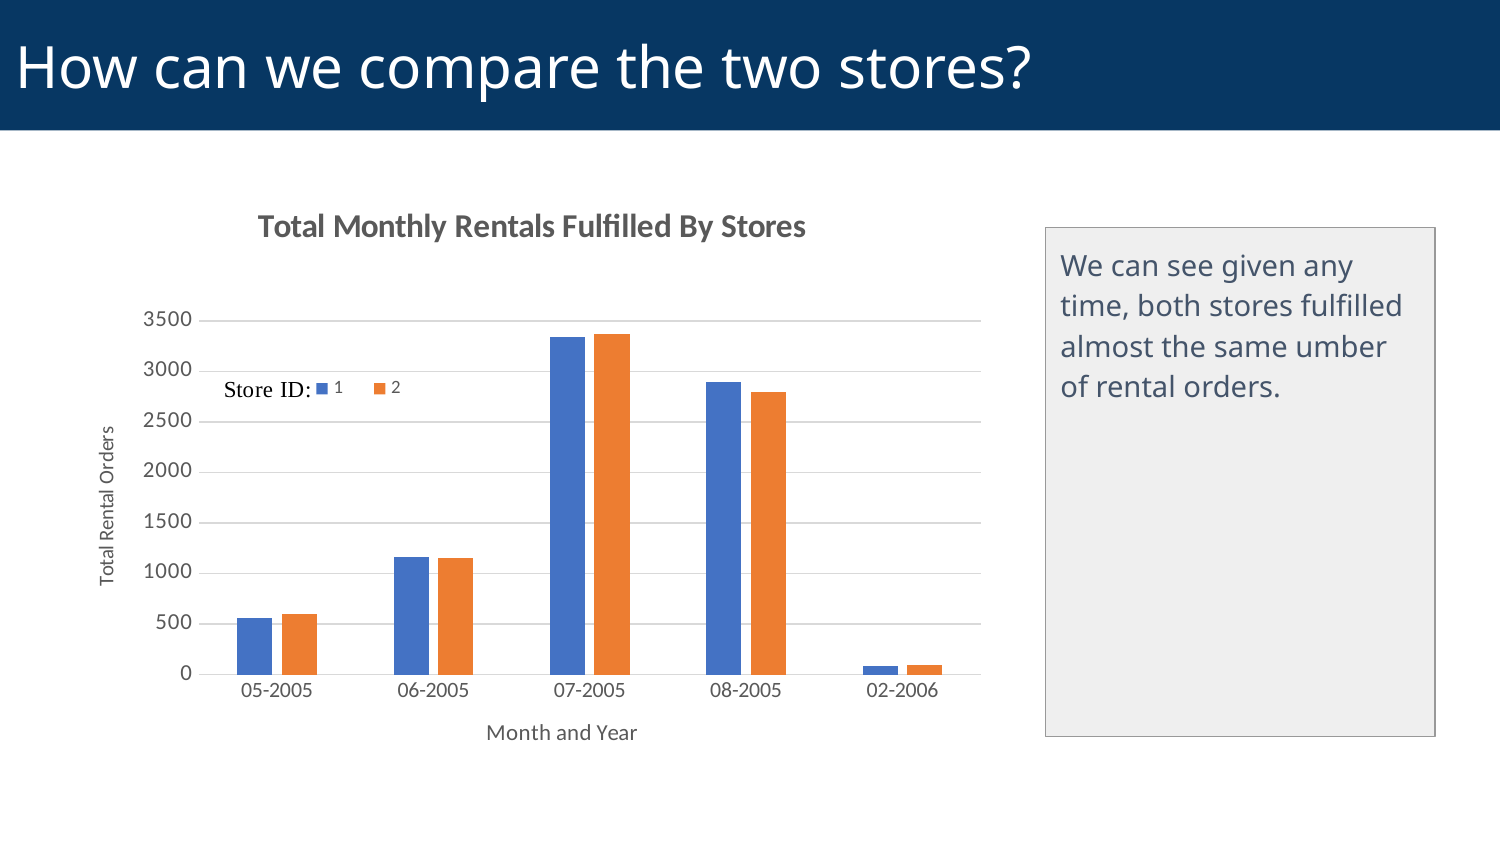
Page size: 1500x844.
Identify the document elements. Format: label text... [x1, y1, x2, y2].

chart [64, 183, 1000, 778]
title How can we compare the two stores? [0, 0, 1500, 131]
list We can see given any time, both stores fulfilled almost the same umber of rental orders. [1045, 227, 1436, 737]
